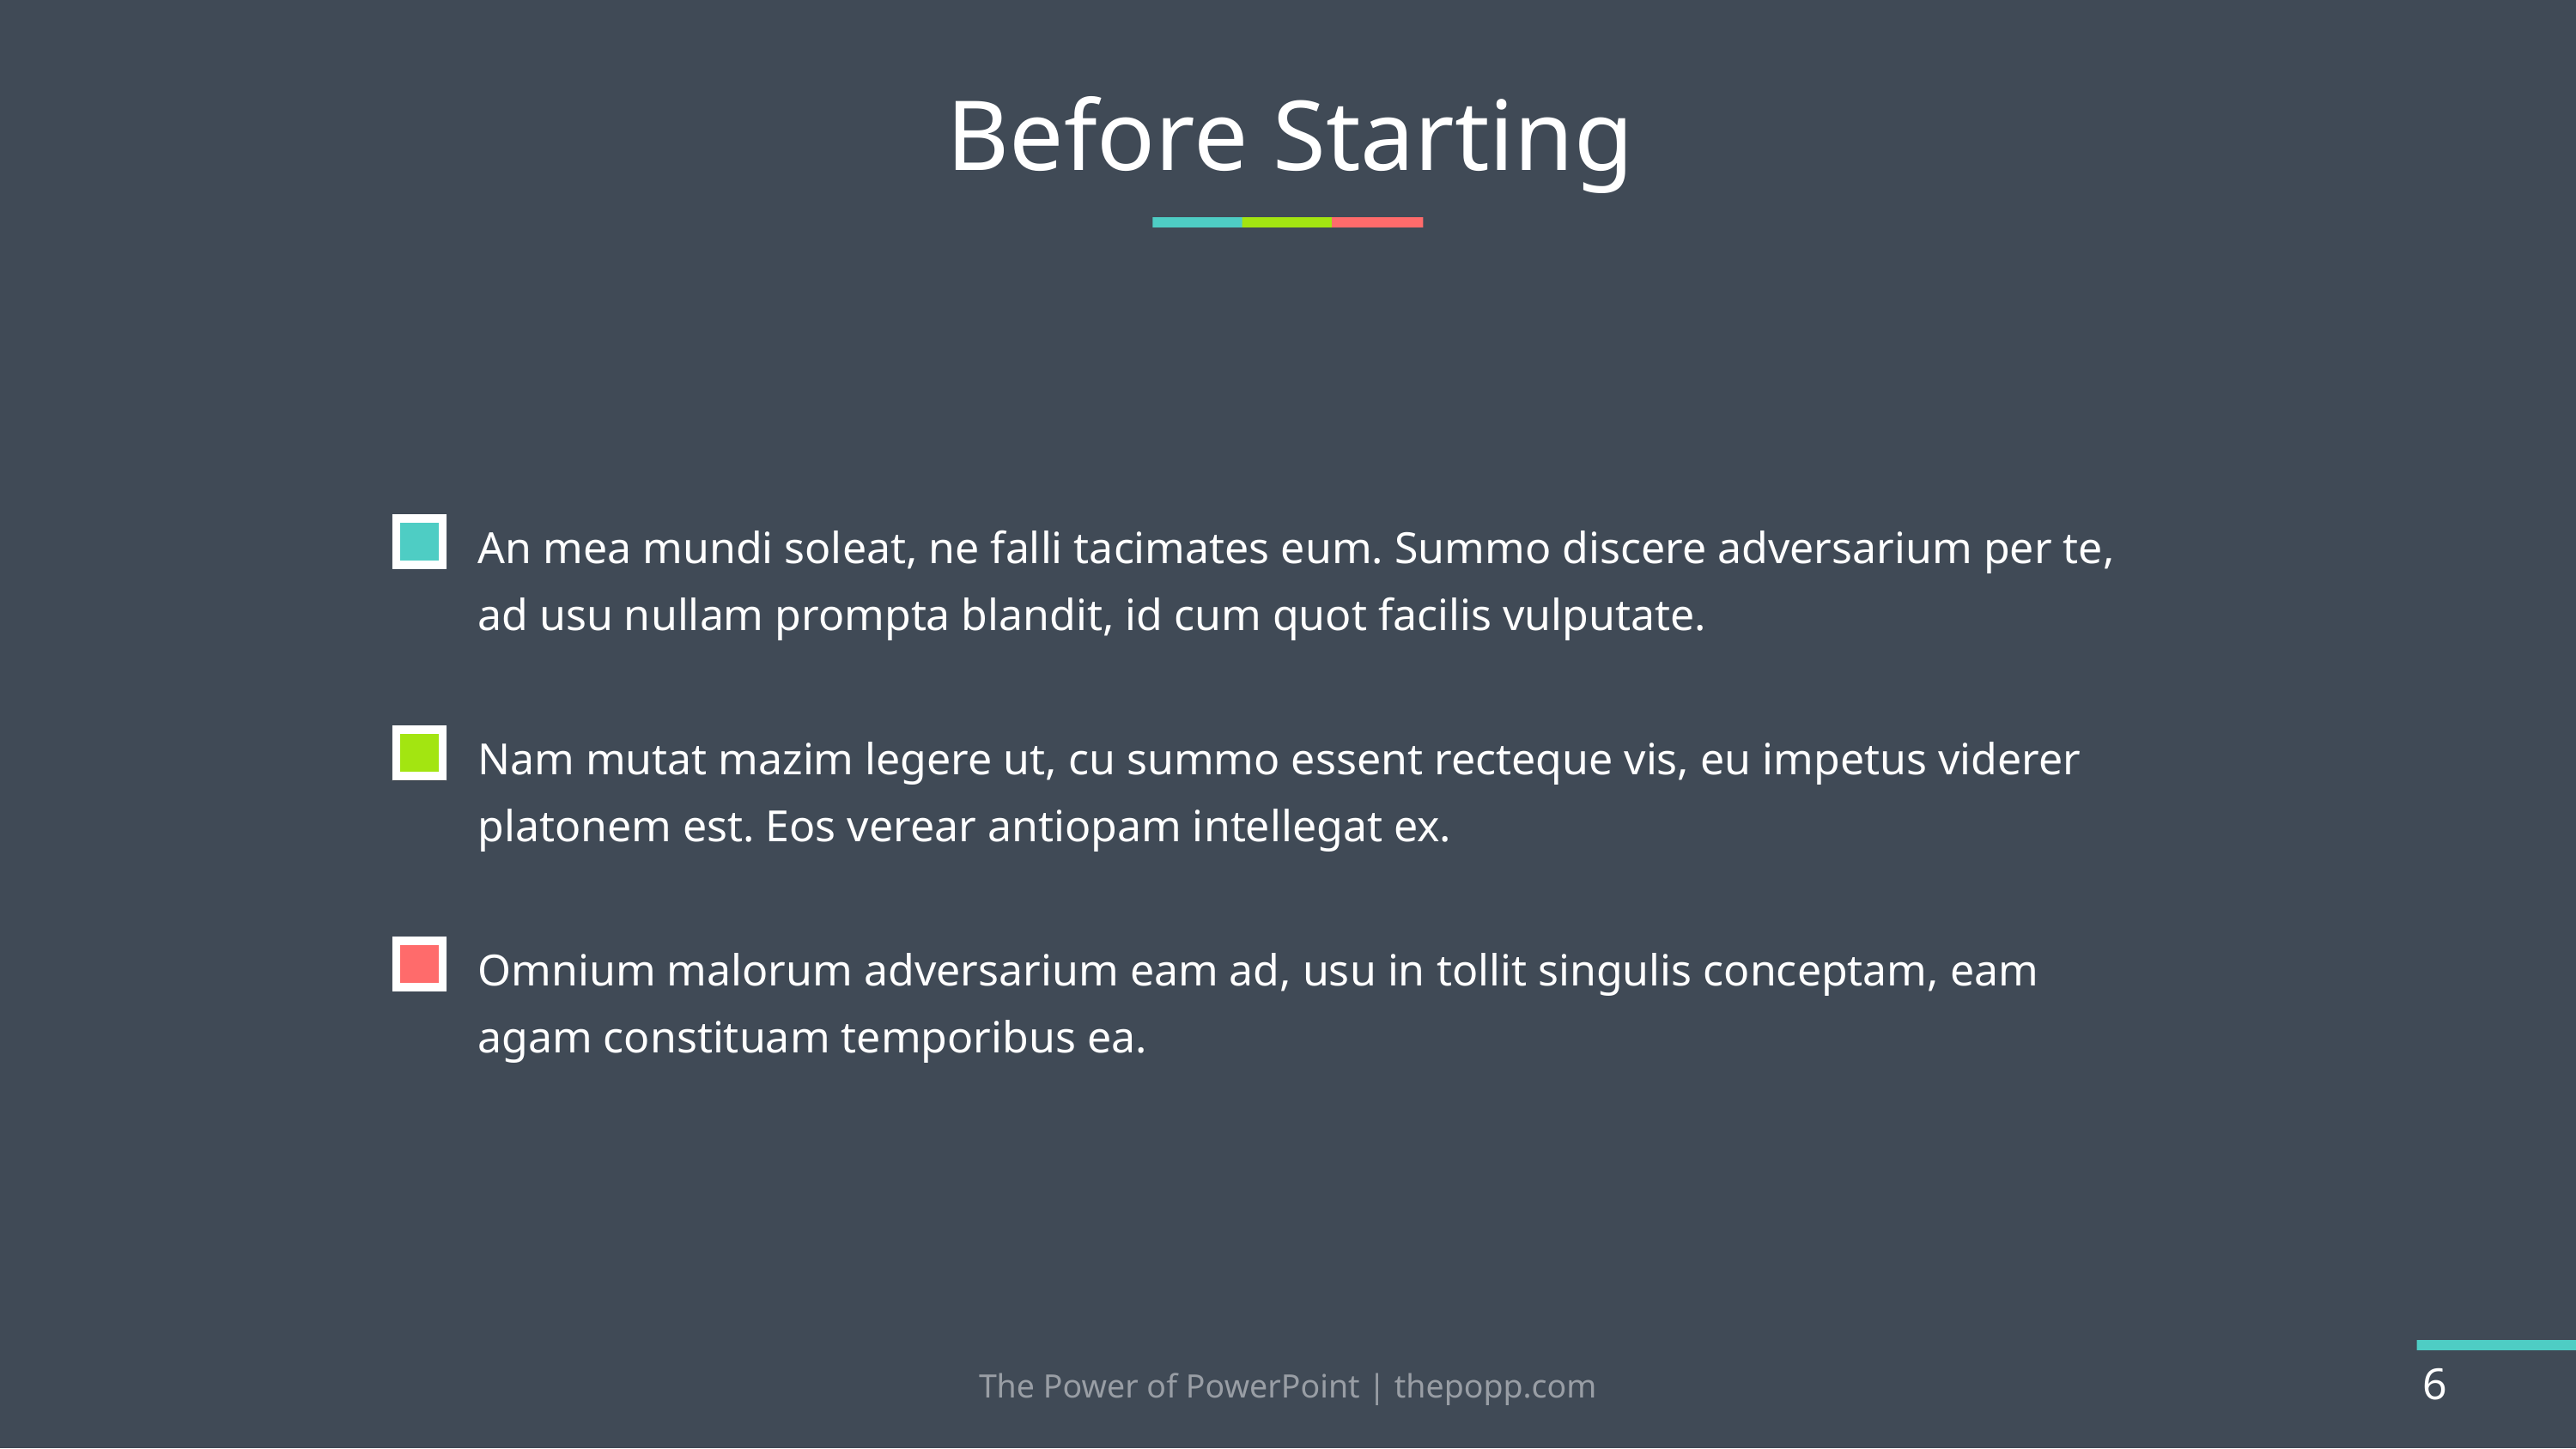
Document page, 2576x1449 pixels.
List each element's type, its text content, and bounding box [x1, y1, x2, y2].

footer The Power of PowerPoint | thepopp.com [853, 1349, 1723, 1427]
list Omnium malorum adversarium eam ad, usu in tollit singulis conceptam, eam agam constituam temporibus ea. [465, 920, 2147, 1094]
list An mea mundi soleat, ne falli tacimates eum. Summo discere adversarium per te, ad usu nullam prompta blandit, id cum quot facilis vulputate. [465, 498, 2147, 671]
title Before Starting [69, 49, 2512, 230]
list Nam mutat mazim legere ut, cu summo essent recteque vis, eu impetus viderer platonem est. Eos verear antiopam intellegat ex. [465, 709, 2147, 882]
slide_number 6 [2409, 1351, 2576, 1421]
